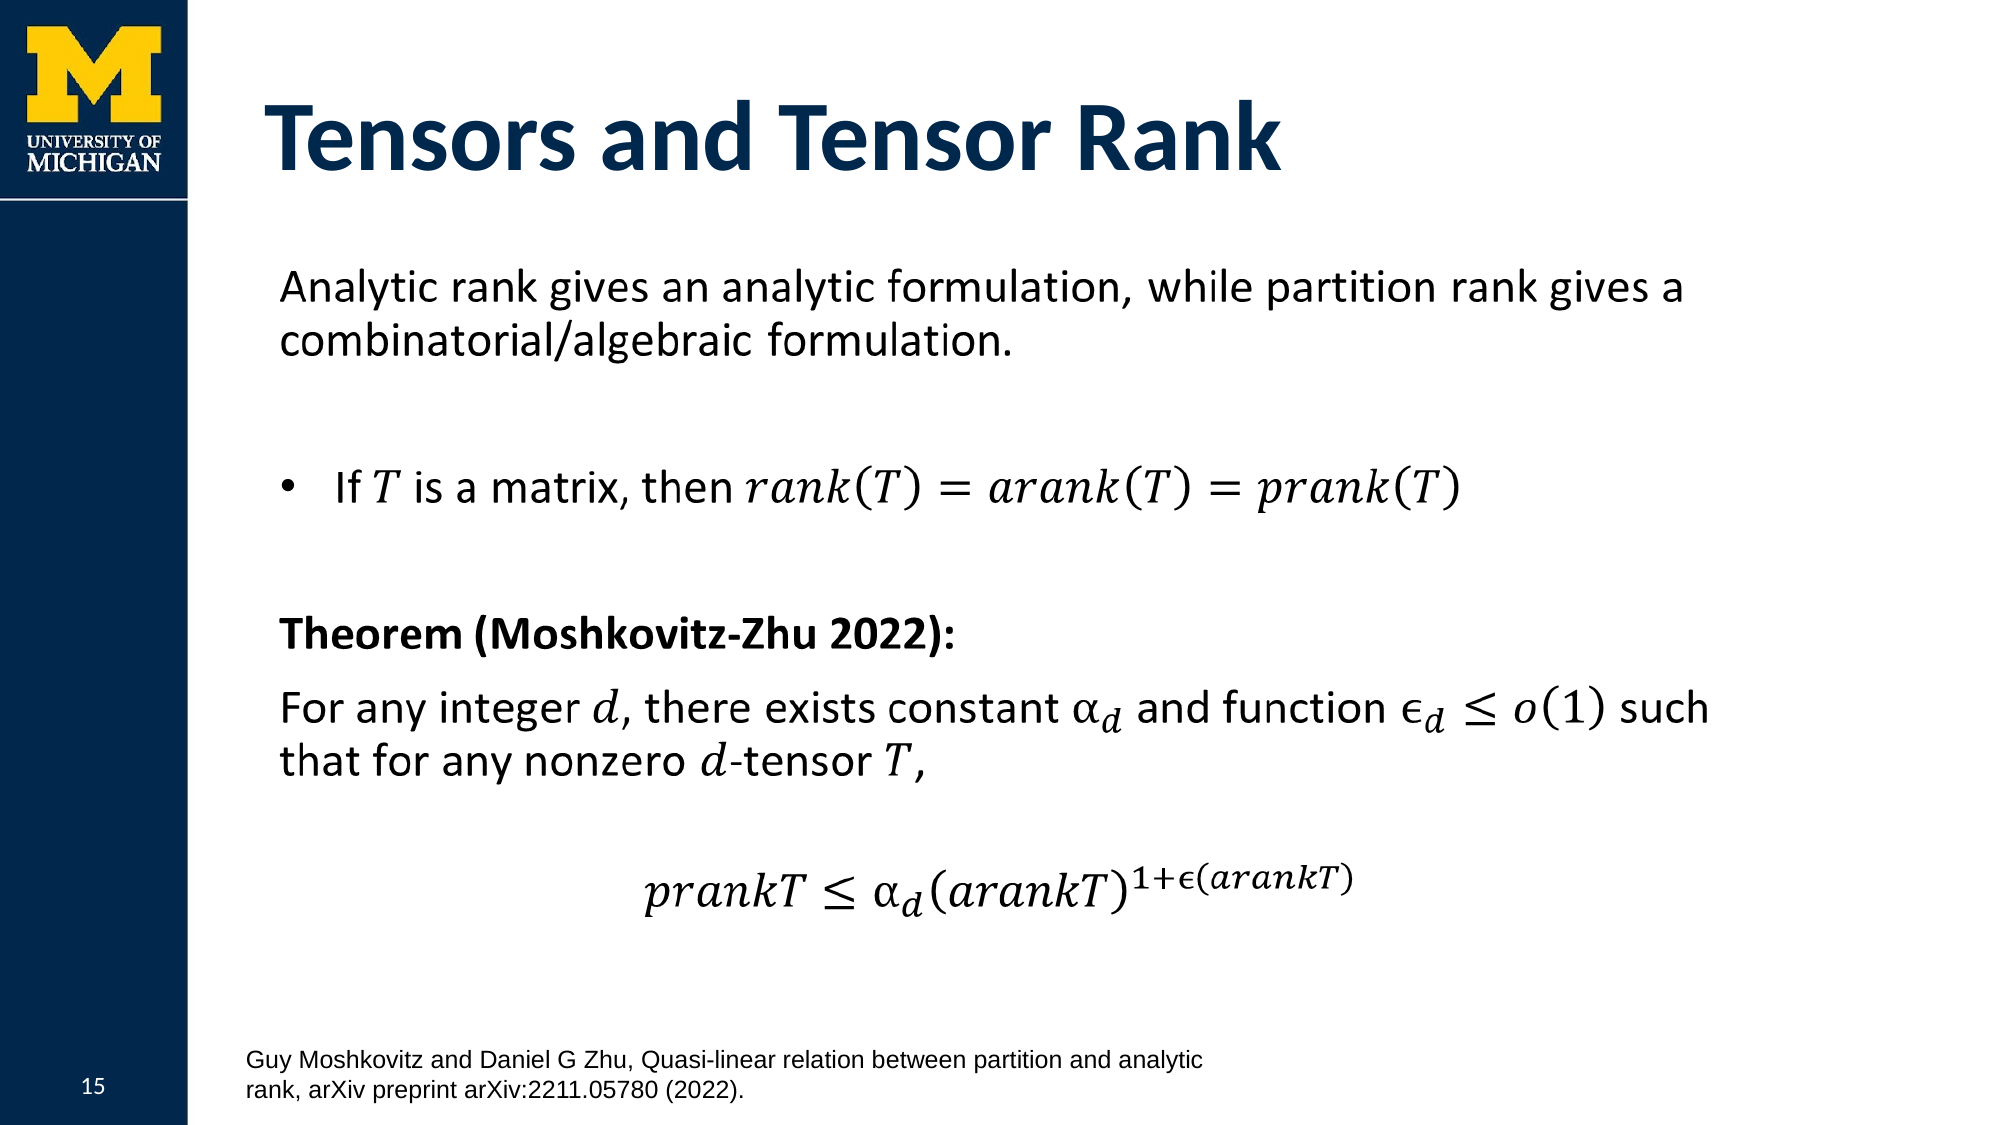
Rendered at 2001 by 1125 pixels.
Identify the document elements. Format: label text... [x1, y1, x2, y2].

title Tensors and Tensor Rank [249, 58, 1882, 200]
subtitle [249, 240, 1750, 995]
picture [0, 0, 2000, 1125]
footer Guy Moshkovitz and Daniel G Zhu, Quasi-linear relation between partition and analytic rank, arXiv preprint arXiv:2211.05780 (2022). [230, 1035, 1731, 1077]
slide_number ‹#› [0, 1062, 187, 1103]
